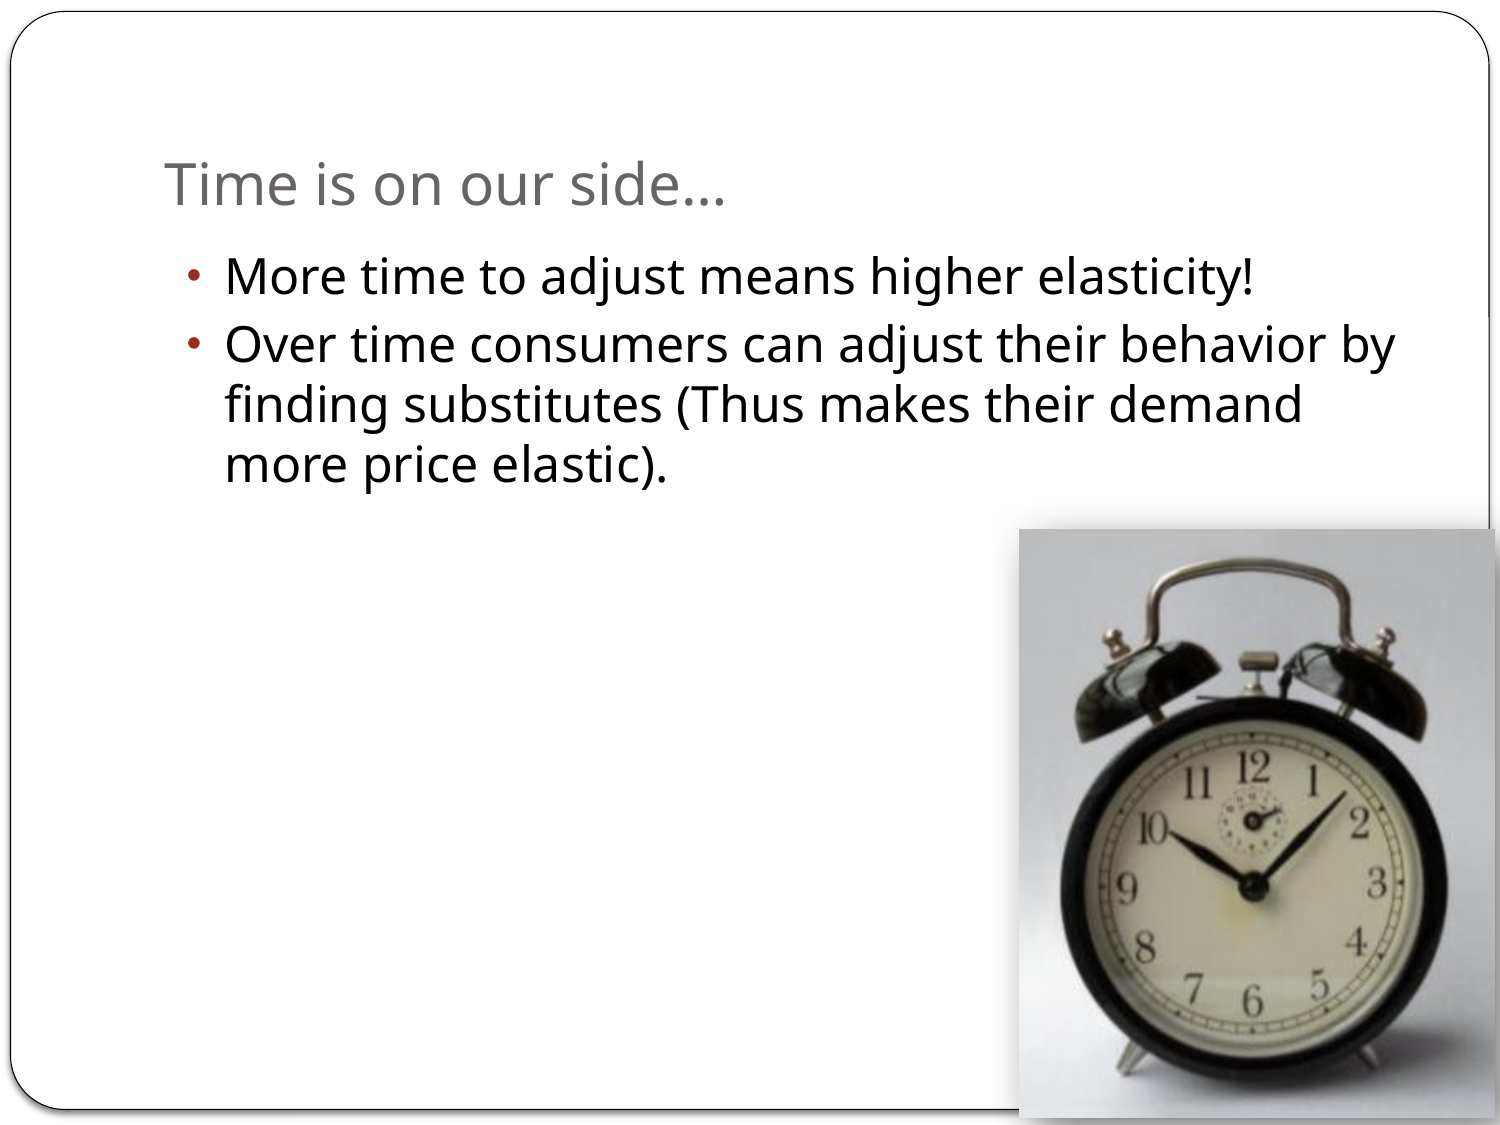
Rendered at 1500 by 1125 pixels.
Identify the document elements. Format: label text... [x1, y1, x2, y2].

title Time is on our side… [150, 45, 1425, 233]
picture [1018, 528, 1495, 1118]
list More time to adjust means higher elasticity! Over time consumers can adjust their behavior by finding substitutes (Thus makes their demand more price elastic). [150, 237, 1425, 988]
